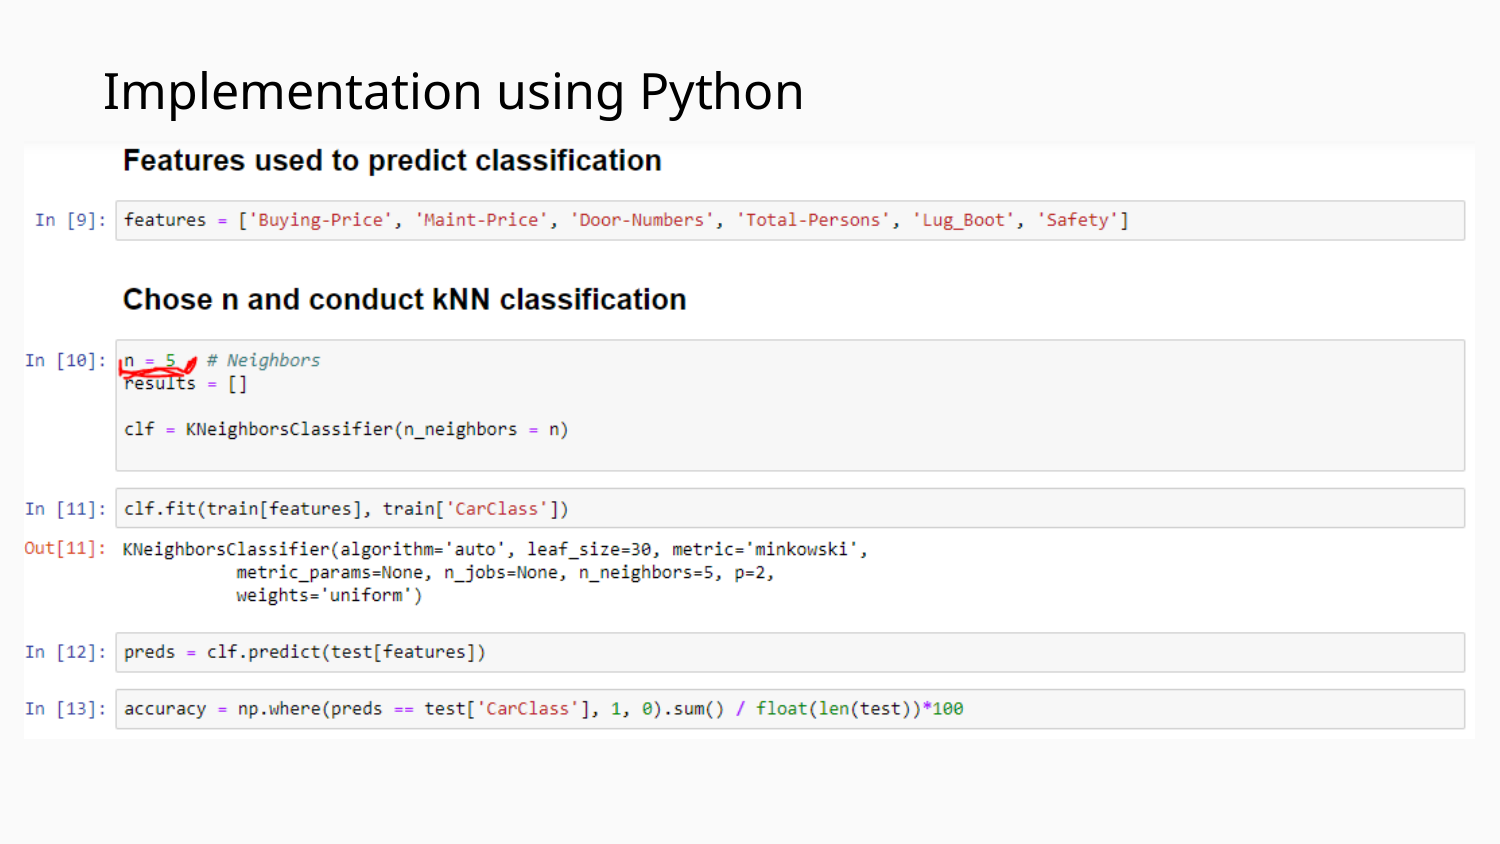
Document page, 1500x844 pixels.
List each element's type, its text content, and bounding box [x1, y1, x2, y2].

text_box Implementation using Python [88, 44, 1387, 140]
picture [24, 141, 1476, 739]
